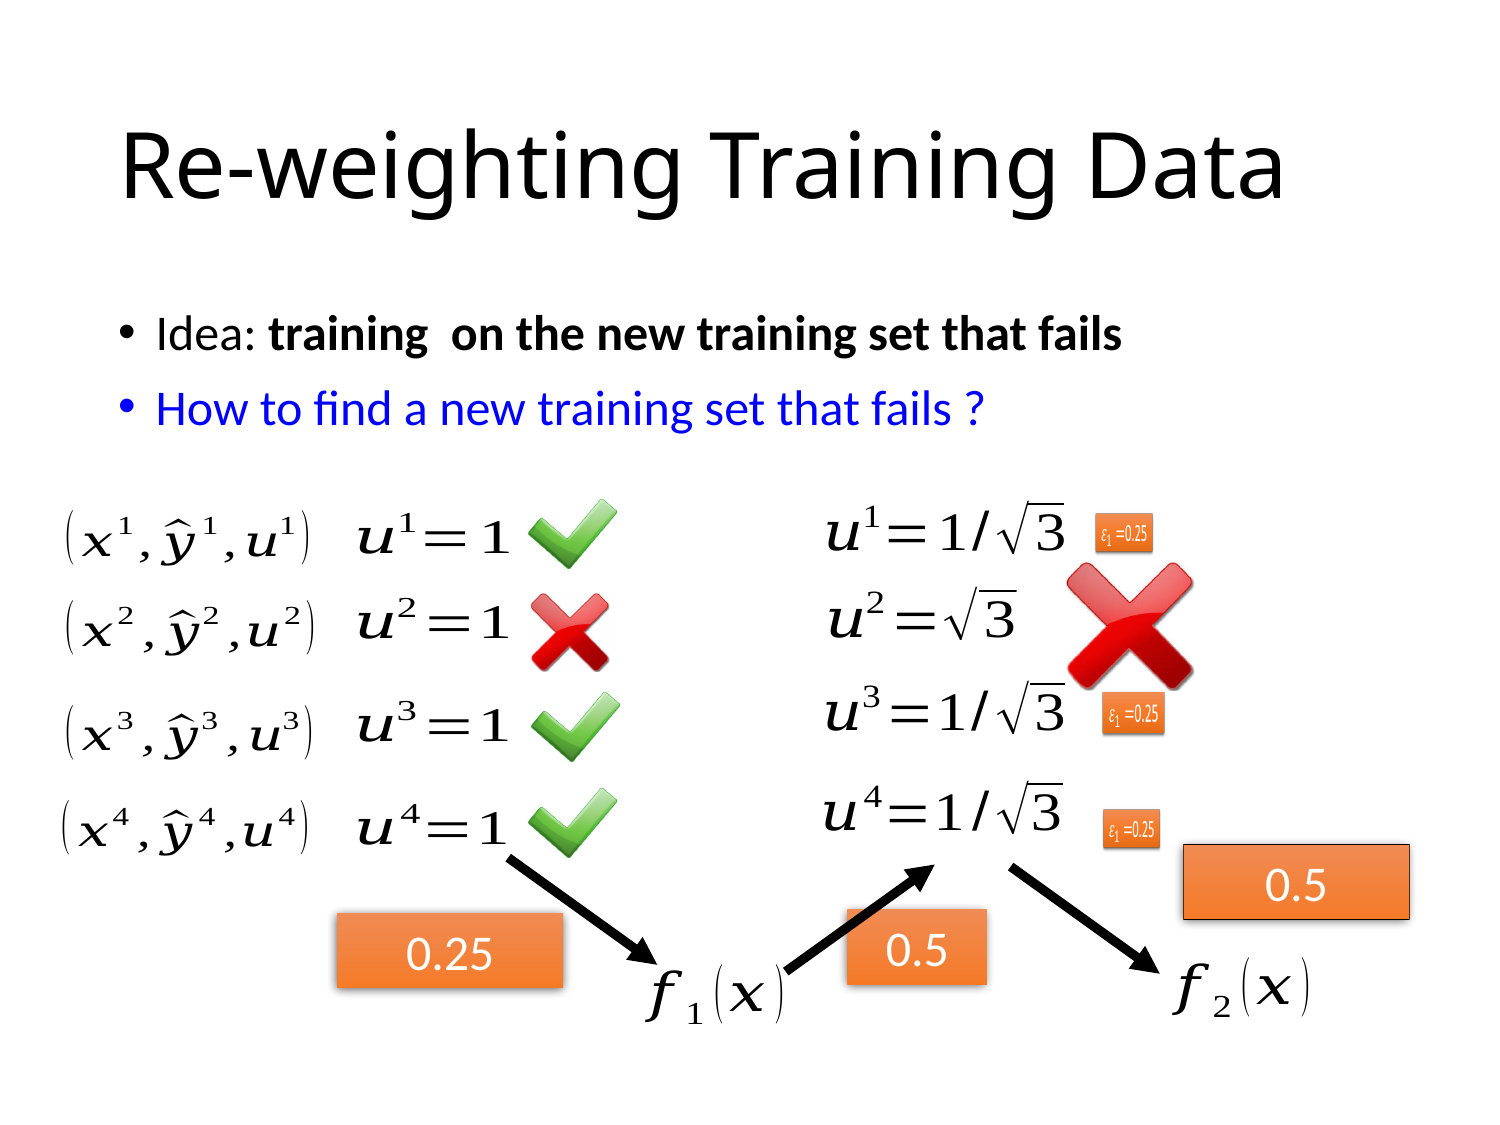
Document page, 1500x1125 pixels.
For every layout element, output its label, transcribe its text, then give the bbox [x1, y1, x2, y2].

picture [527, 774, 618, 857]
picture [527, 485, 618, 576]
text_box 0.5 [847, 909, 987, 985]
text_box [508, 857, 658, 965]
picture [530, 678, 621, 769]
picture [1101, 802, 1164, 865]
picture [1064, 506, 1195, 753]
picture [530, 592, 610, 672]
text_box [1010, 866, 1160, 974]
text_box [785, 864, 935, 972]
title Re-weighting Training Data [103, 59, 1397, 278]
